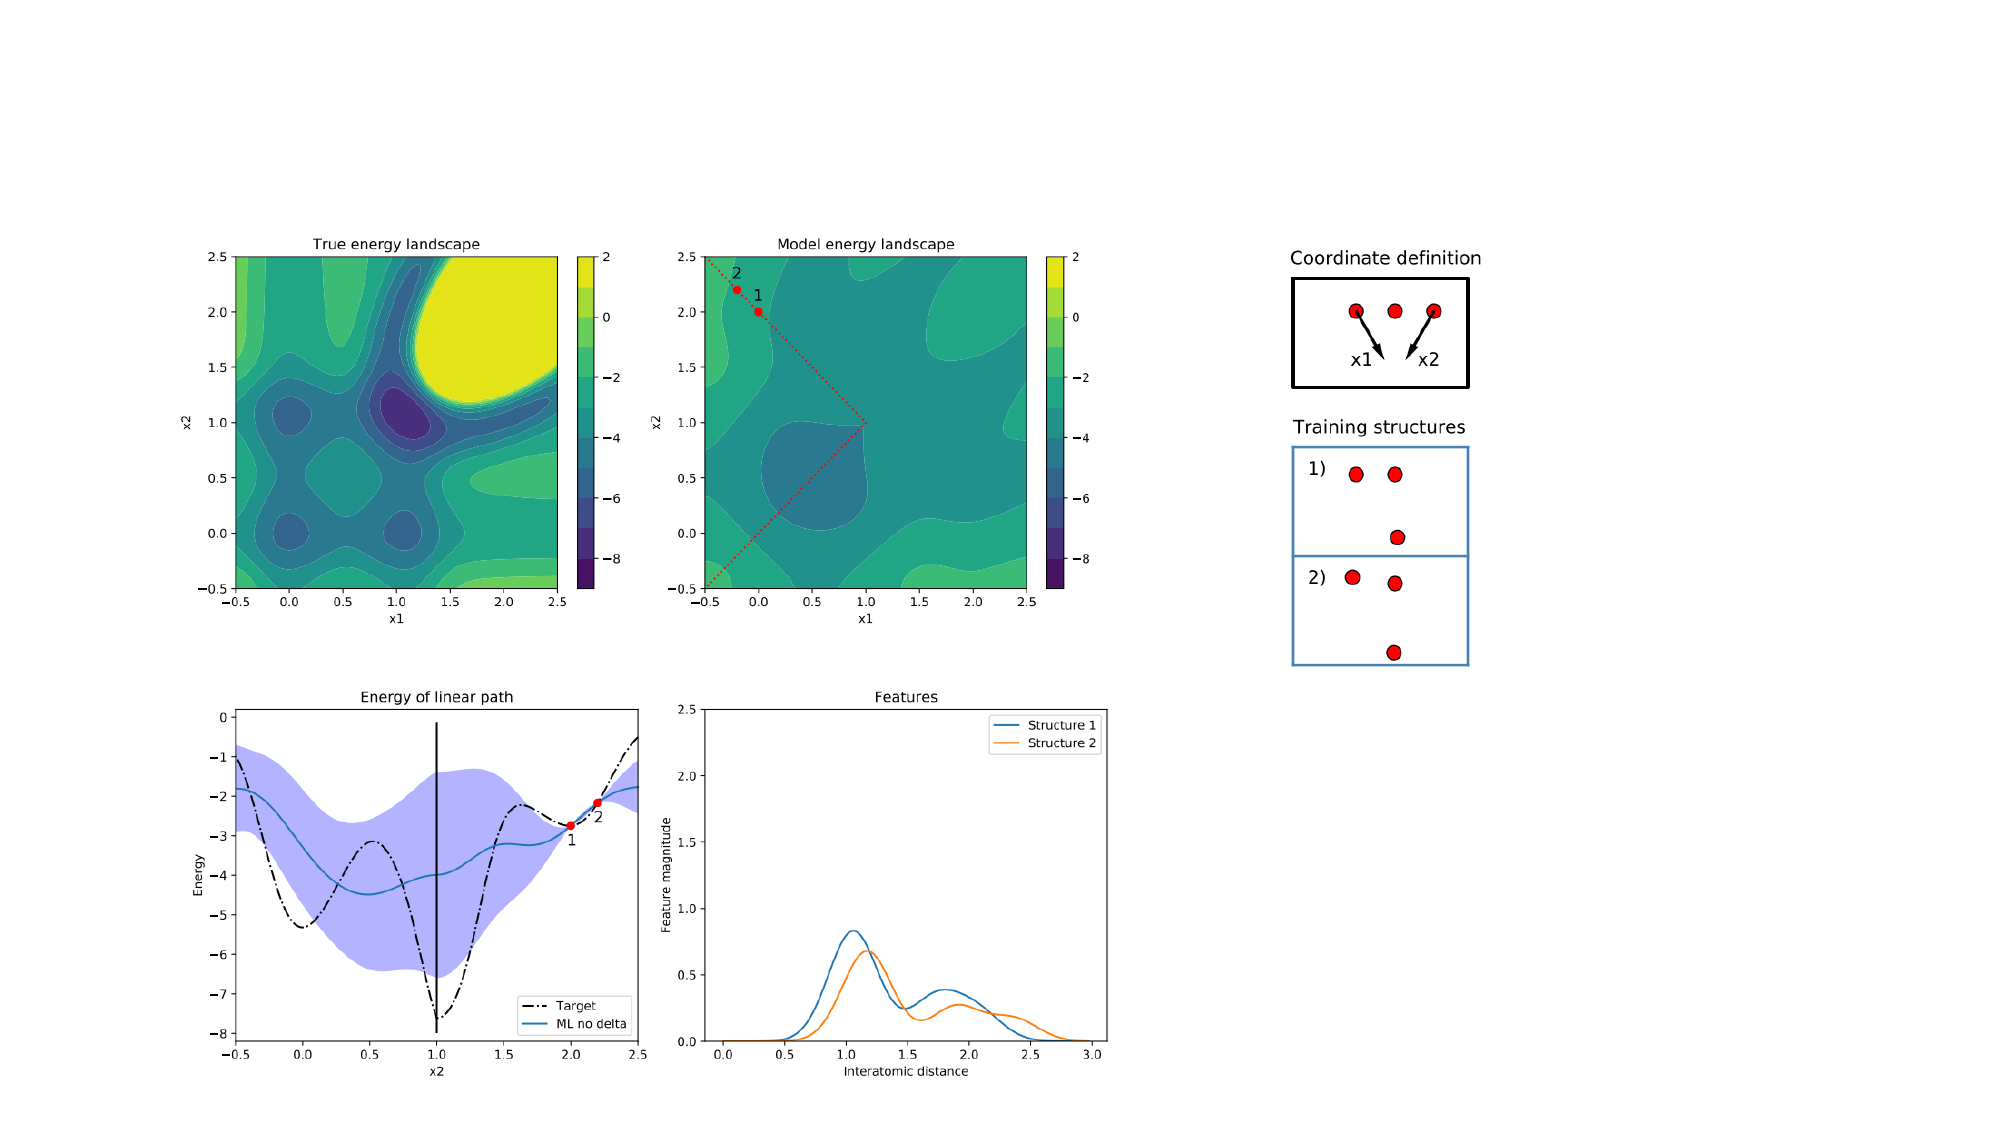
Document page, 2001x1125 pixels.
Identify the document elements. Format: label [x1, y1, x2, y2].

picture [148, 169, 1888, 1125]
